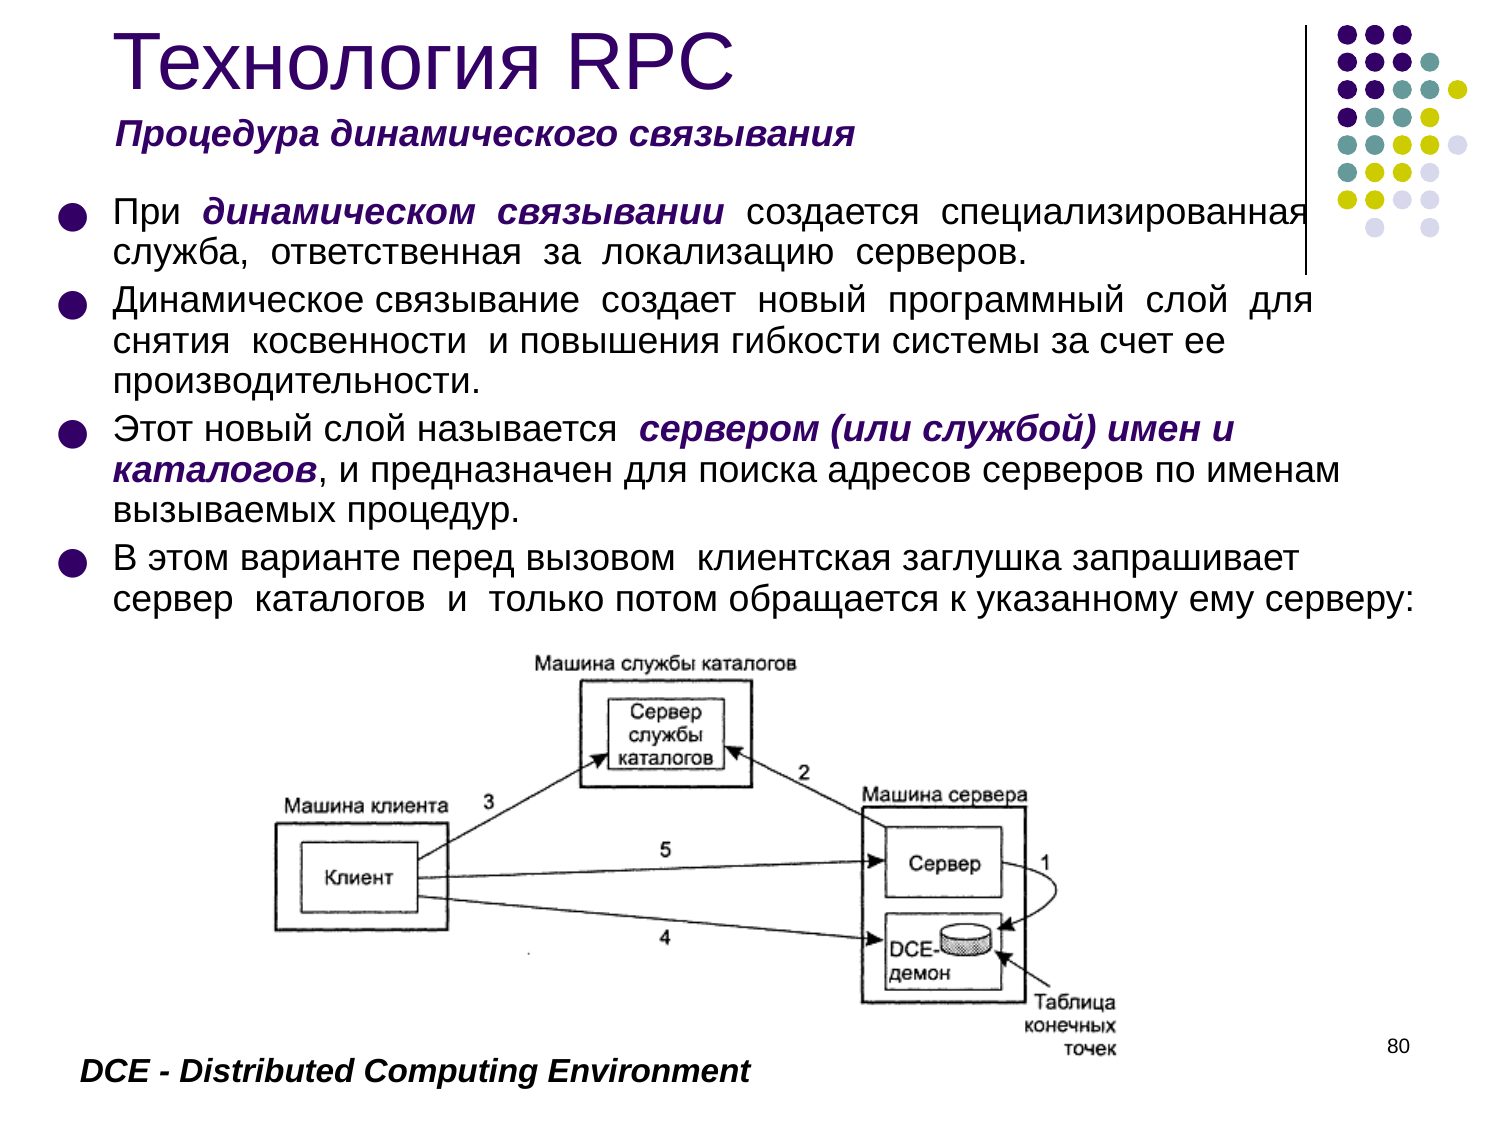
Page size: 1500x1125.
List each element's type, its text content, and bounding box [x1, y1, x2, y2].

list При динамическом связывании создается специализированная служба, ответственная за локализацию серверов. Динамическое связывание создает новый программный слой для снятия косвенности и повышения гибкости системы за счет ее производительности. Этот новый слой называется сервером (или службой) имен и каталогов, и предназначен для поиска адресов серверов по именам вызываемых процедур. В этом варианте перед вызовом клиентская заглушка запрашивает сервер каталогов и только потом обращается к указанному ему серверу: [41, 184, 1447, 622]
picture [266, 649, 1121, 1071]
text_box DCE - Distributed Computing Environment [64, 1041, 770, 1097]
slide_number ‹#› [1074, 1025, 1425, 1100]
title Технология RPC [75, 20, 1313, 114]
text_box Процедура динамического связывания [100, 101, 874, 162]
